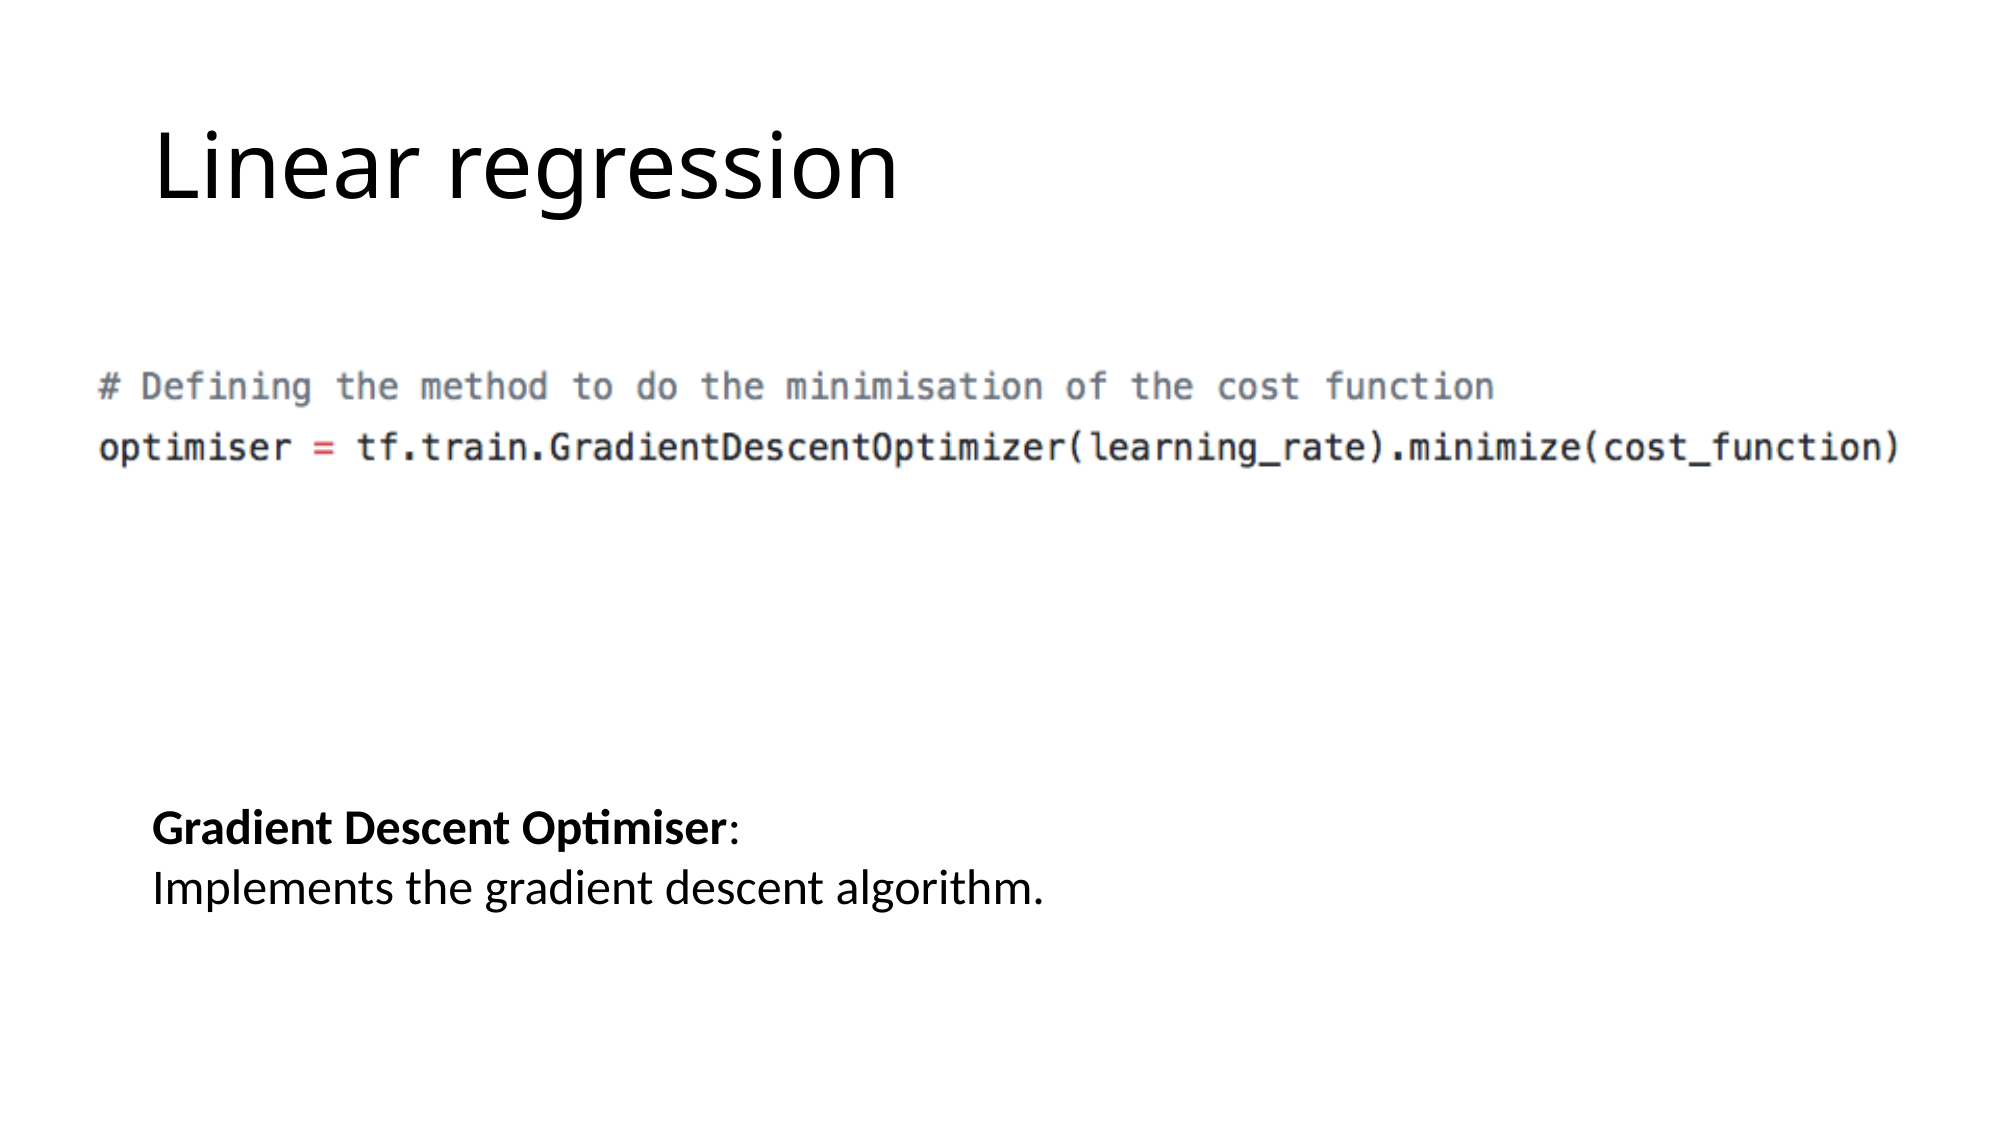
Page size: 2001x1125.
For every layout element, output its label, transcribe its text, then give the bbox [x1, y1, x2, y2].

title Linear regression [137, 59, 1863, 278]
text_box Gradient Descent Optimiser: Implements the gradient descent algorithm. [137, 787, 1695, 923]
picture [74, 362, 1925, 490]
